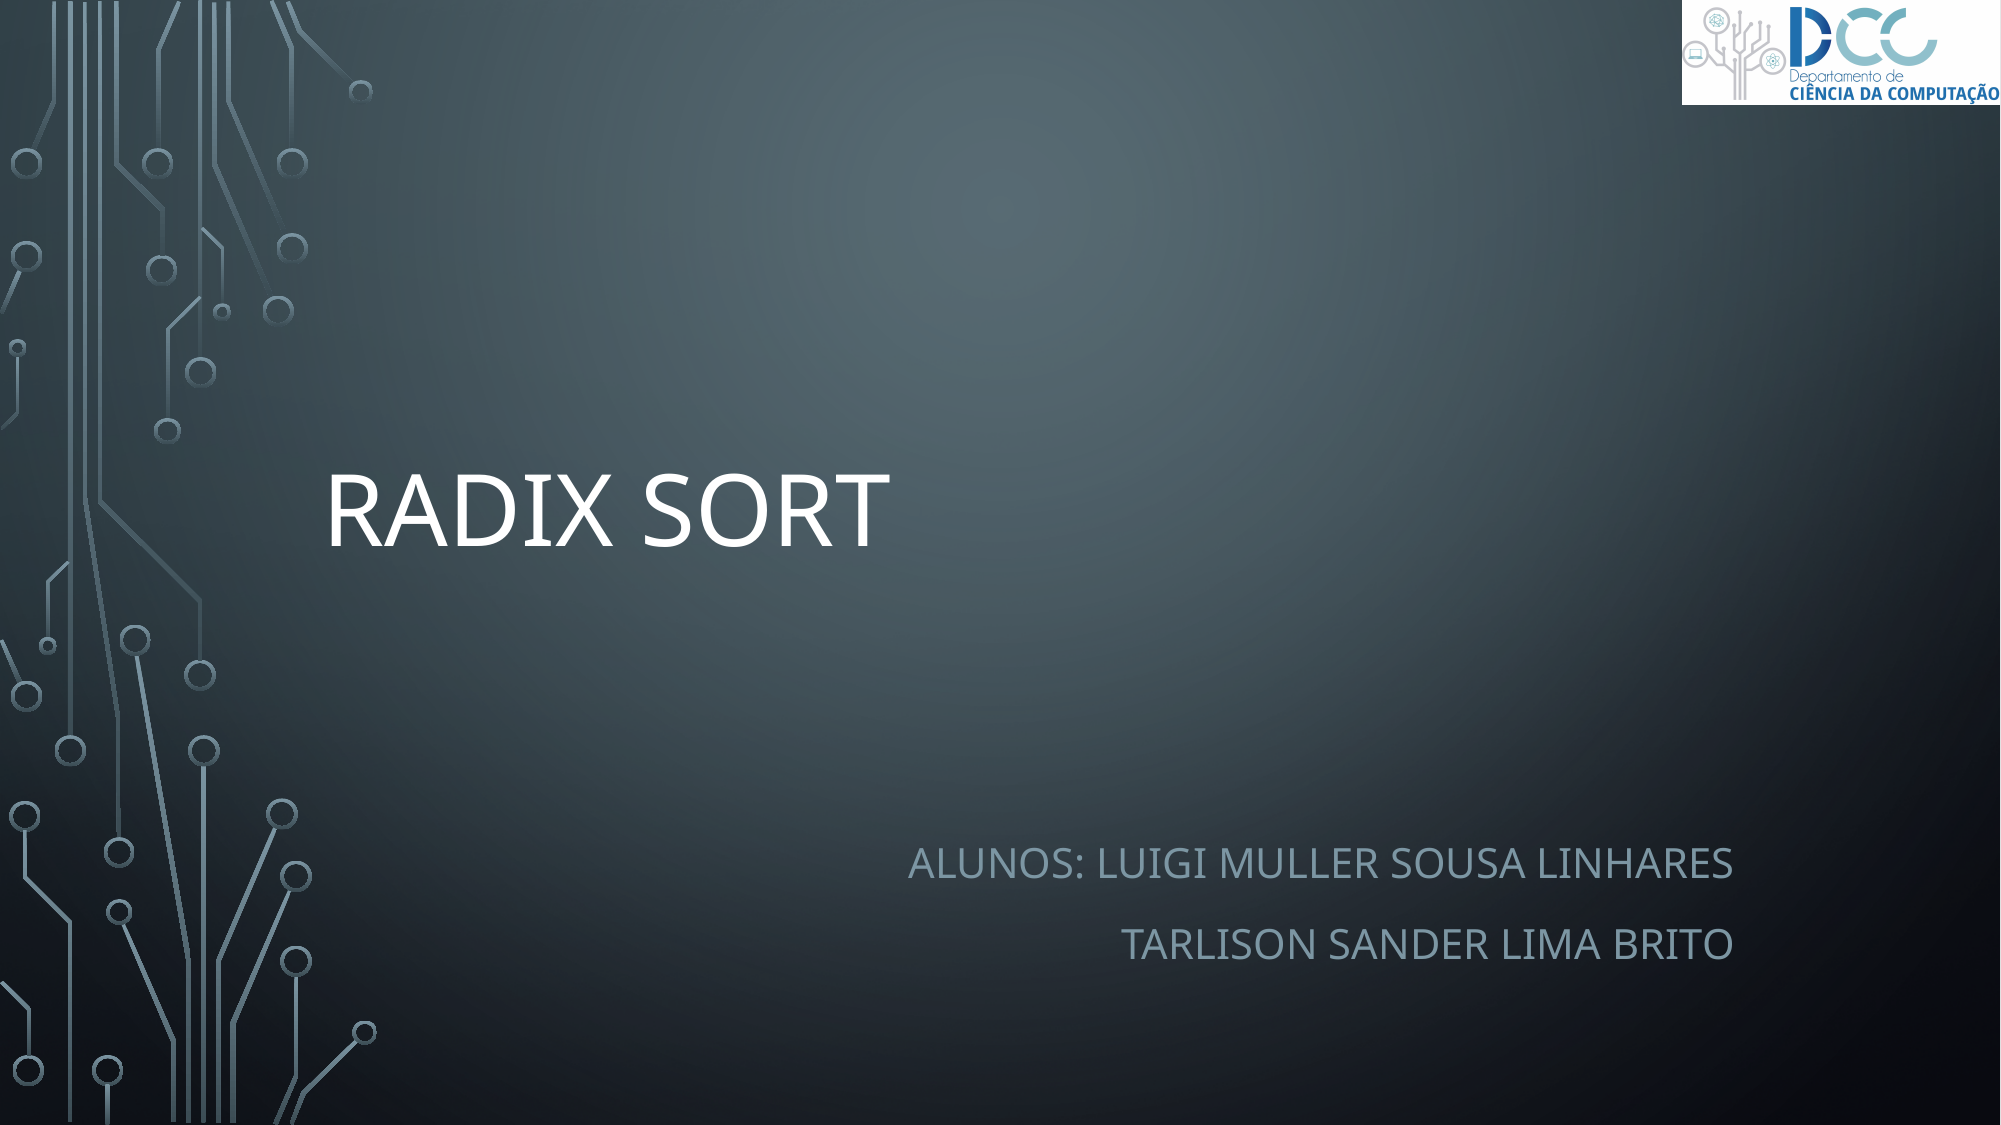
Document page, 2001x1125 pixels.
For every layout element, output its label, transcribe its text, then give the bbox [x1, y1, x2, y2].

title Radix sort [307, 184, 1750, 576]
picture [1681, 0, 2000, 105]
subtitle Alunos: Luigi muller Sousa linhares tarlison sander lima brito [307, 819, 1750, 1091]
